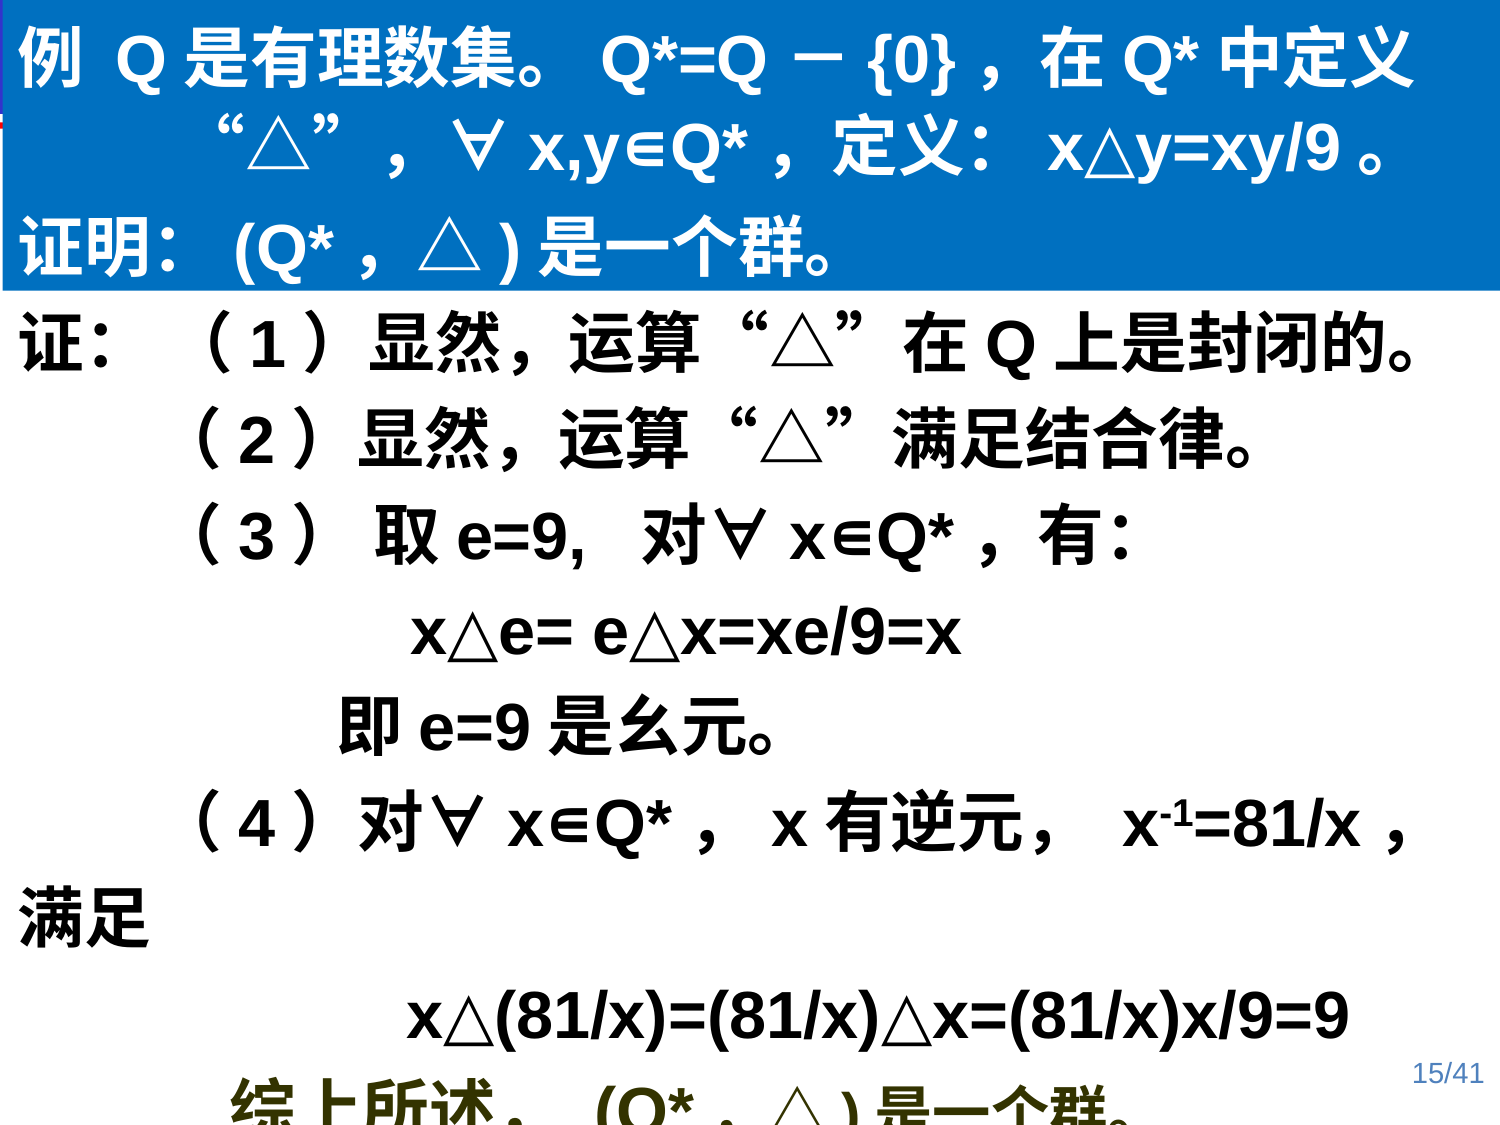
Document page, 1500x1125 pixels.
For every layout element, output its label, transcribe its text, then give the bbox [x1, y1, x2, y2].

slide_number 15/41 [1149, 1046, 1500, 1125]
list 例 Q是有理数集。Q*=Q－{0}，在Q*中定义“△”，∀x,y∊Q*，定义：x△y=xy/9。 证明：(Q*，△)是一个群。 证： （1）显然，运算“△”在Q上是封闭的。 （2）显然，运算“△”满足结合律。 （3） 取e=9, 对∀x∊Q*，有： x△e= e△x=xe/9=x 即e=9是幺元。 （4）对∀x∊Q*，x有逆元， x-1=81/x，满足 x△(81/x)=(81/x)△x=(81/x)x/9=9 综上所述， (Q*，△)是一个群。 [2, 0, 1500, 291]
